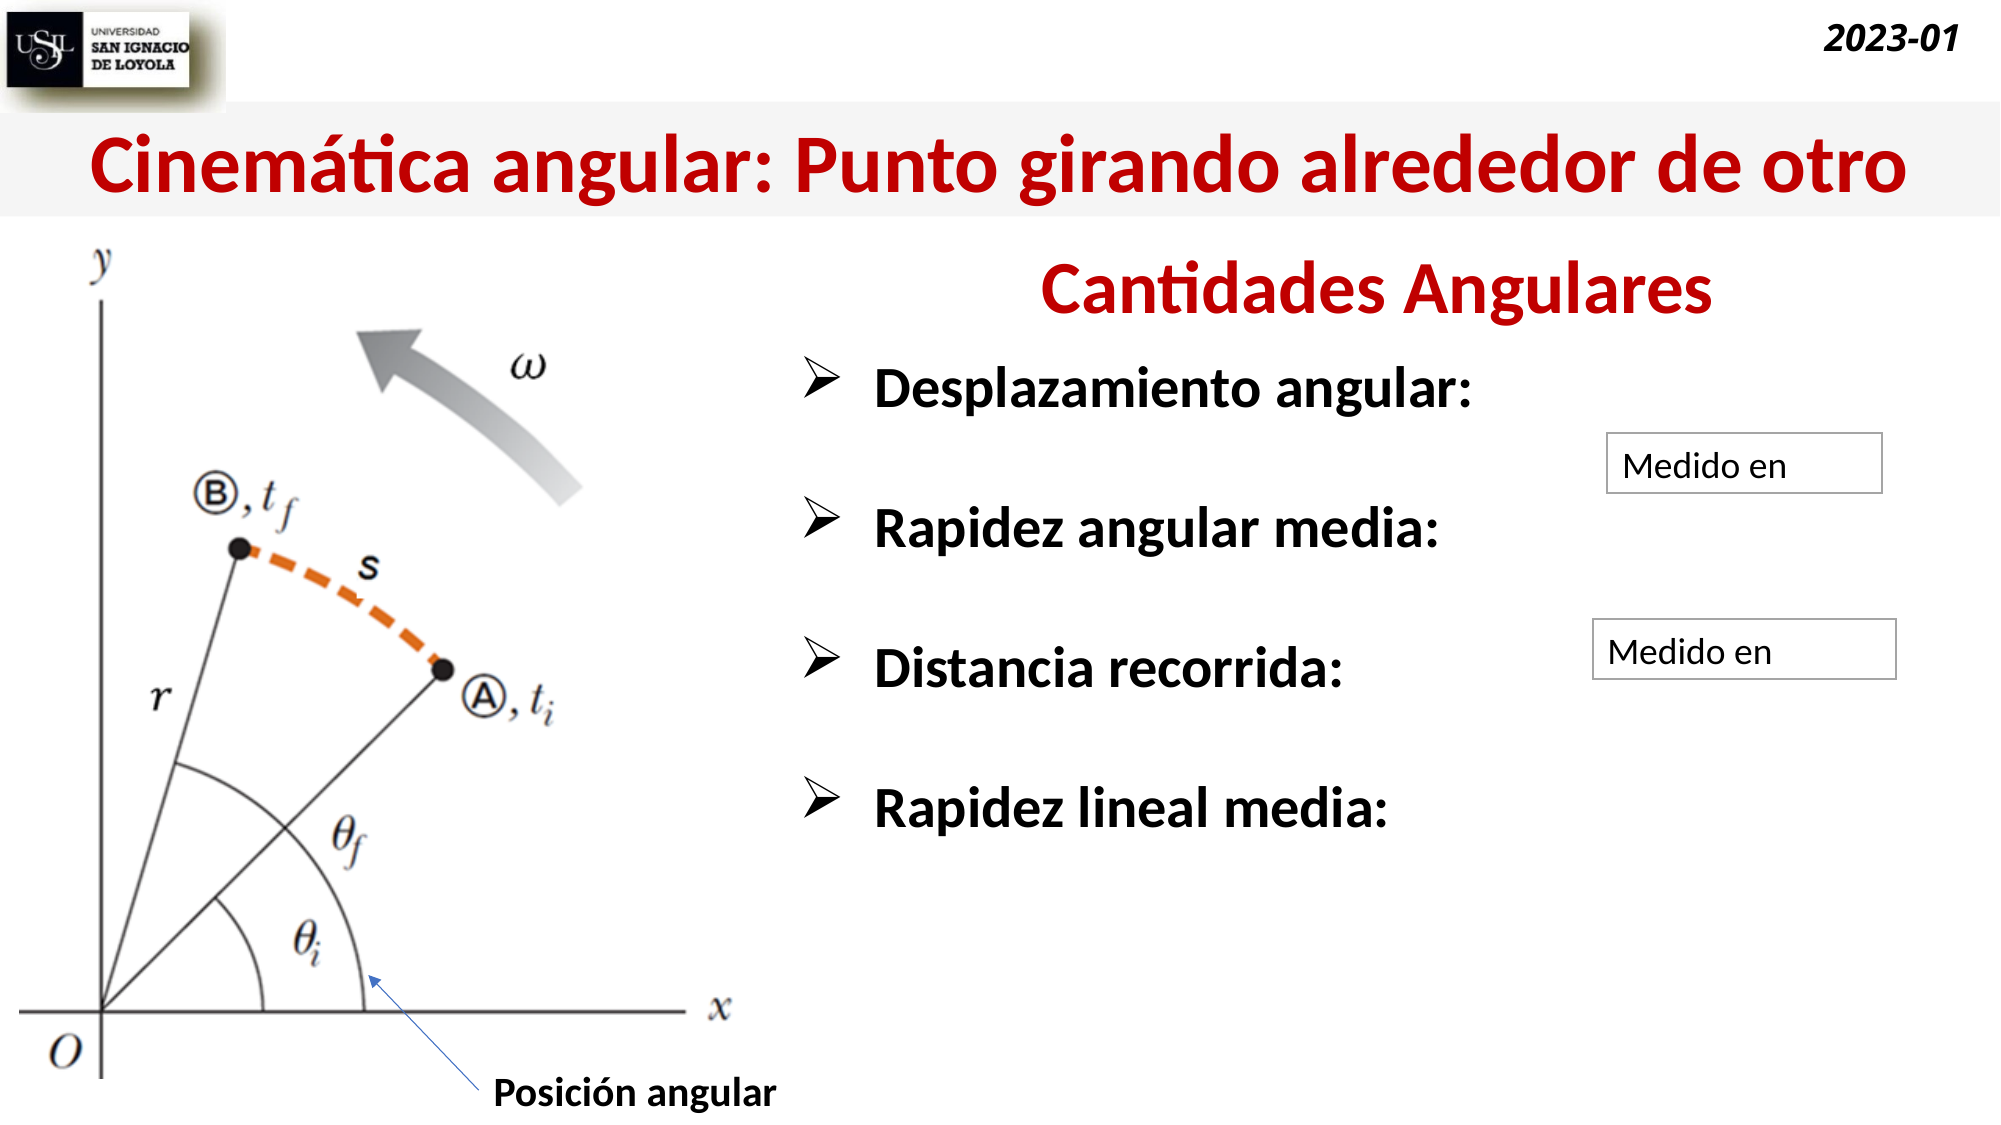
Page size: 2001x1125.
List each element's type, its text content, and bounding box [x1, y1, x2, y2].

text_box 2023-01 [1794, 7, 1992, 67]
picture [0, 0, 226, 114]
text_box Posición angular [478, 1057, 818, 1123]
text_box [368, 974, 479, 1091]
picture [19, 239, 756, 1079]
text_box Cinemática angular: Punto girando alrededor de otro [0, 101, 2000, 217]
text_box Cantidades Angulares [1026, 231, 1730, 337]
